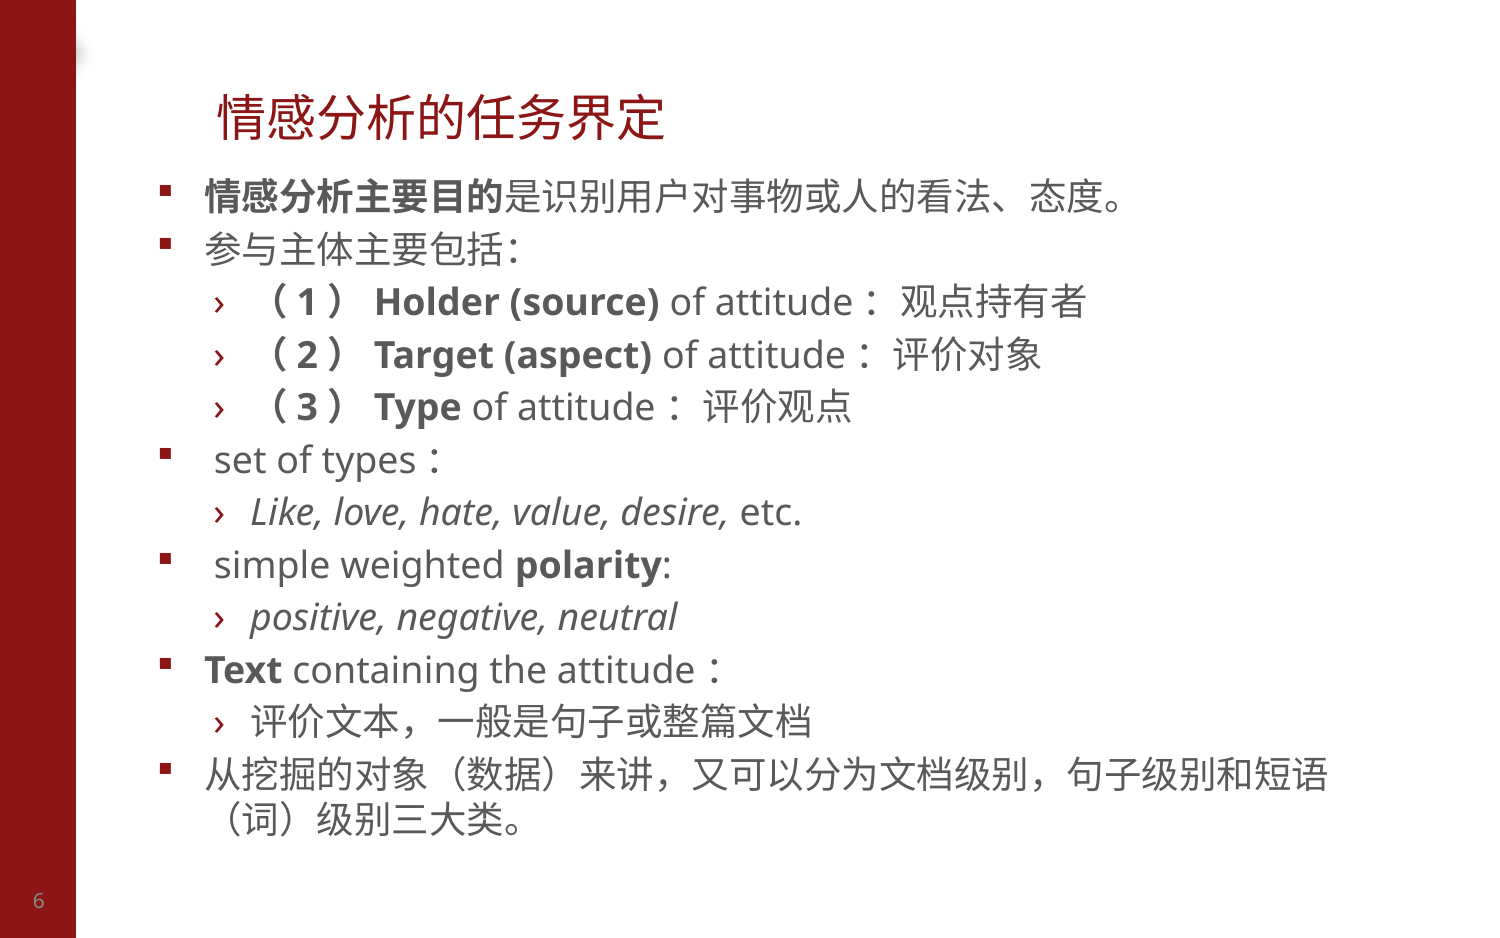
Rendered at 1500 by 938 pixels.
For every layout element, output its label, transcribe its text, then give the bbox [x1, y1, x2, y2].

title 情感分析的任务界定 [216, 65, 1420, 155]
picture [0, 0, 1500, 938]
slide_number 6 [17, 876, 157, 927]
list 情感分析主要目的是识别用户对事物或人的看法、态度。 参与主体主要包括： （1）Holder (source) of attitude：观点持有者 （2）Target (aspect) of attitude：评价对象 （3）Type of attitude：评价观点 ​ set of types： Like, love, hate, value, desire, etc. simple weighted polarity: positive, negative, neutral Text containing the attitude： 评价文本，一般是句子或整篇文档 从挖掘的对象（数据）来讲，又可以分为文档级别，句子级别和短语（词）级别三大类。 [156, 165, 1421, 851]
